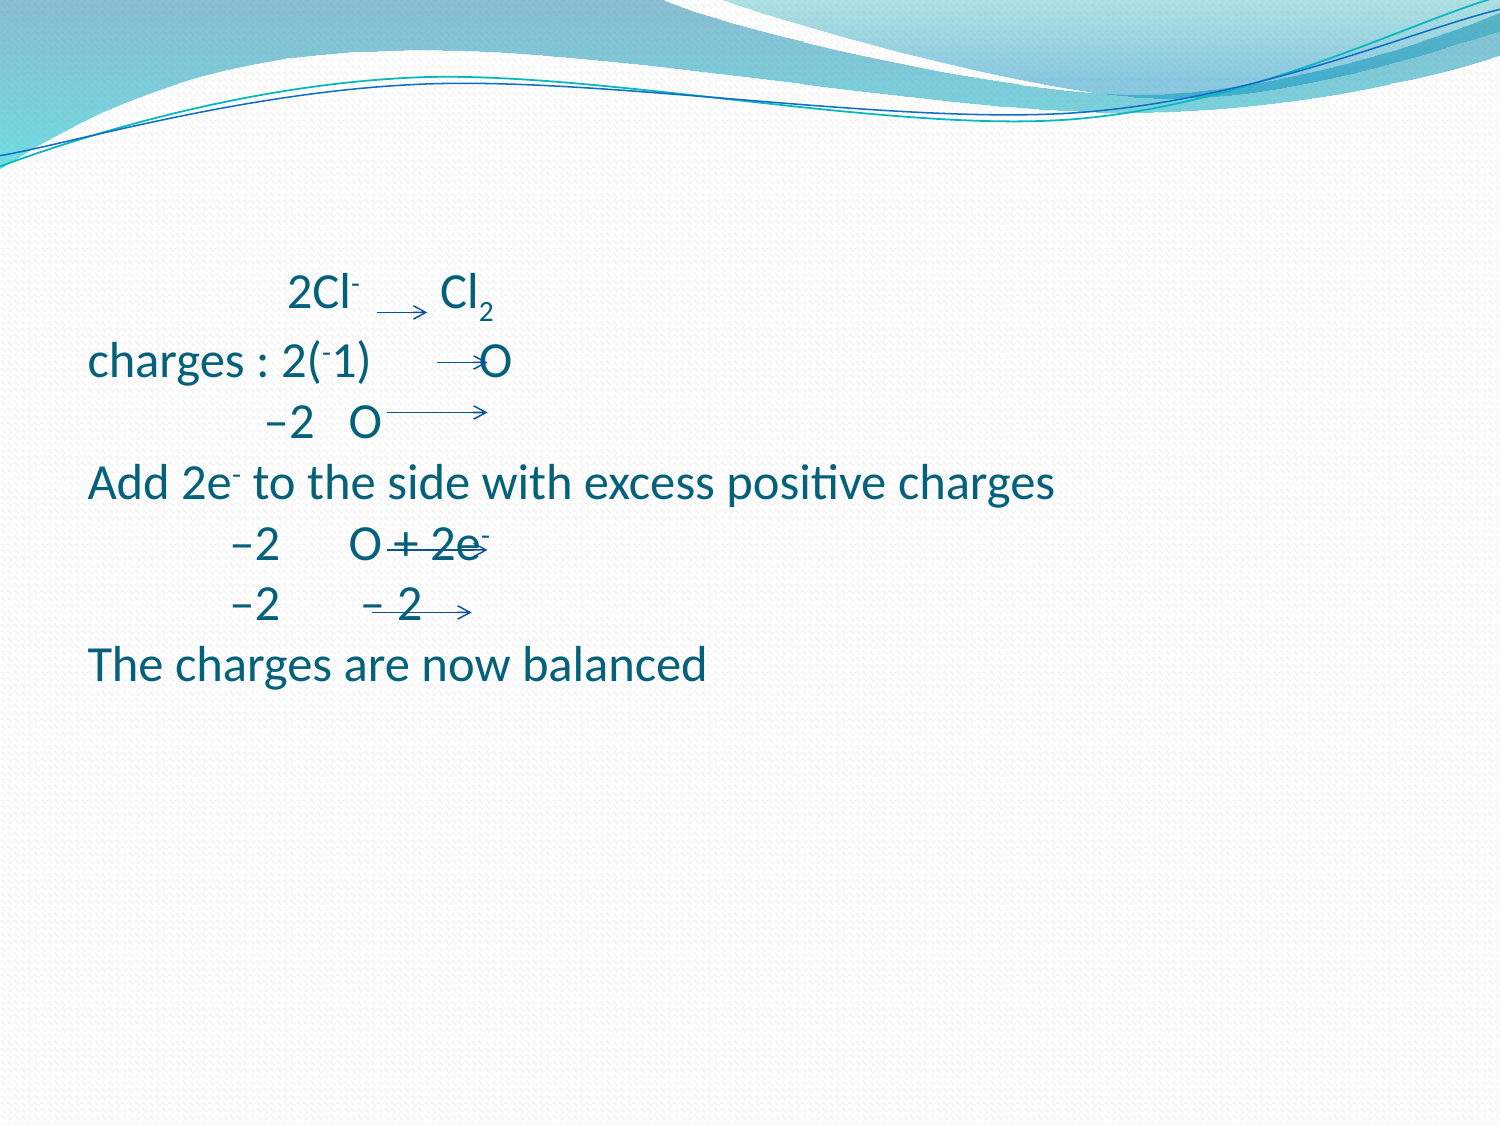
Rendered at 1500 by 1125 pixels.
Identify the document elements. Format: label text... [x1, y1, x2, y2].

title 2Cl- Cl2 charges : 2(-1) O –2 O Add 2e- to the side with excess positive charges –2 O + 2e- –2 – 2 The charges are now balanced [87, 249, 1438, 700]
